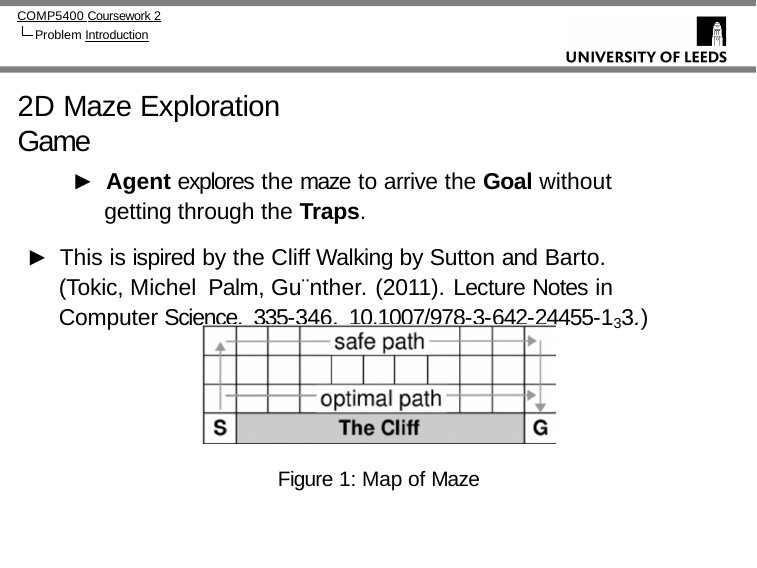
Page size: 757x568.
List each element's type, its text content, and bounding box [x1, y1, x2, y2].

text_box COMP5400 Coursework 2 Problem Introduction [15, 0, 164, 14]
picture [201, 324, 556, 444]
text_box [0, 15, 757, 73]
text_box ▶ Agent explores the maze to arrive the Goal without getting through the Traps. ▶ This is ispired by the Cliff Walking by Sutton and Barto. (Tokic, Michel Palm, Gu¨nther. (2011). Lecture Notes in Computer Science. 335-346. 10.1007/978-3-642-24455-133.) [23, 152, 683, 332]
title 2D Maze Exploration Game [15, 84, 358, 183]
text_box Figure 1: Map of Maze [275, 463, 480, 491]
